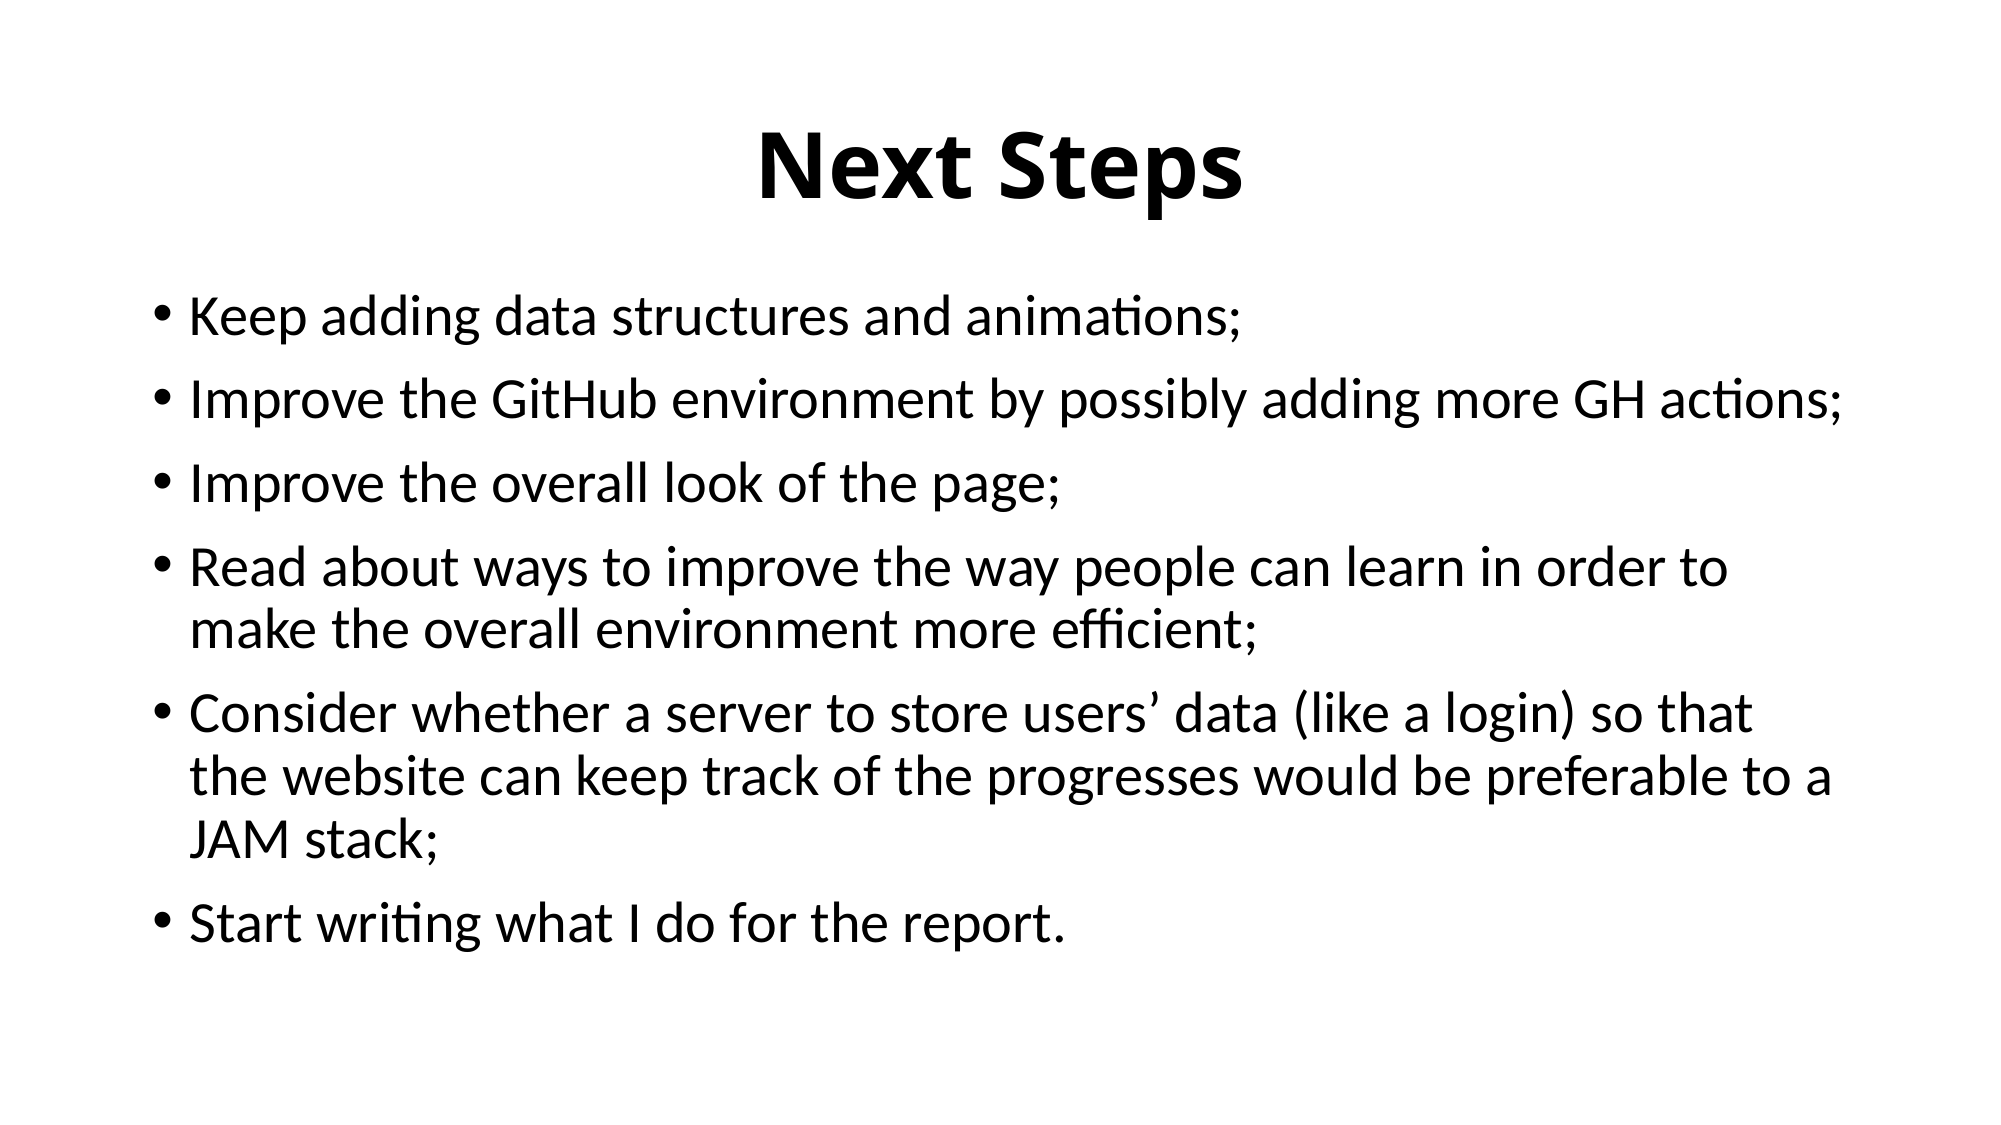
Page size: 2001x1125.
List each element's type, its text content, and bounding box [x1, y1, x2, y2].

title Next Steps [137, 59, 1863, 277]
list Keep adding data structures and animations; Improve the GitHub environment by possibly adding more GH actions; Improve the overall look of the page; Read about ways to improve the way people can learn in order to make the overall environment more efficient; Consider whether a server to store users’ data (like a login) so that the website can keep track of the progresses would be preferable to a JAM stack; Start writing what I do for the report. [137, 277, 1863, 1093]
